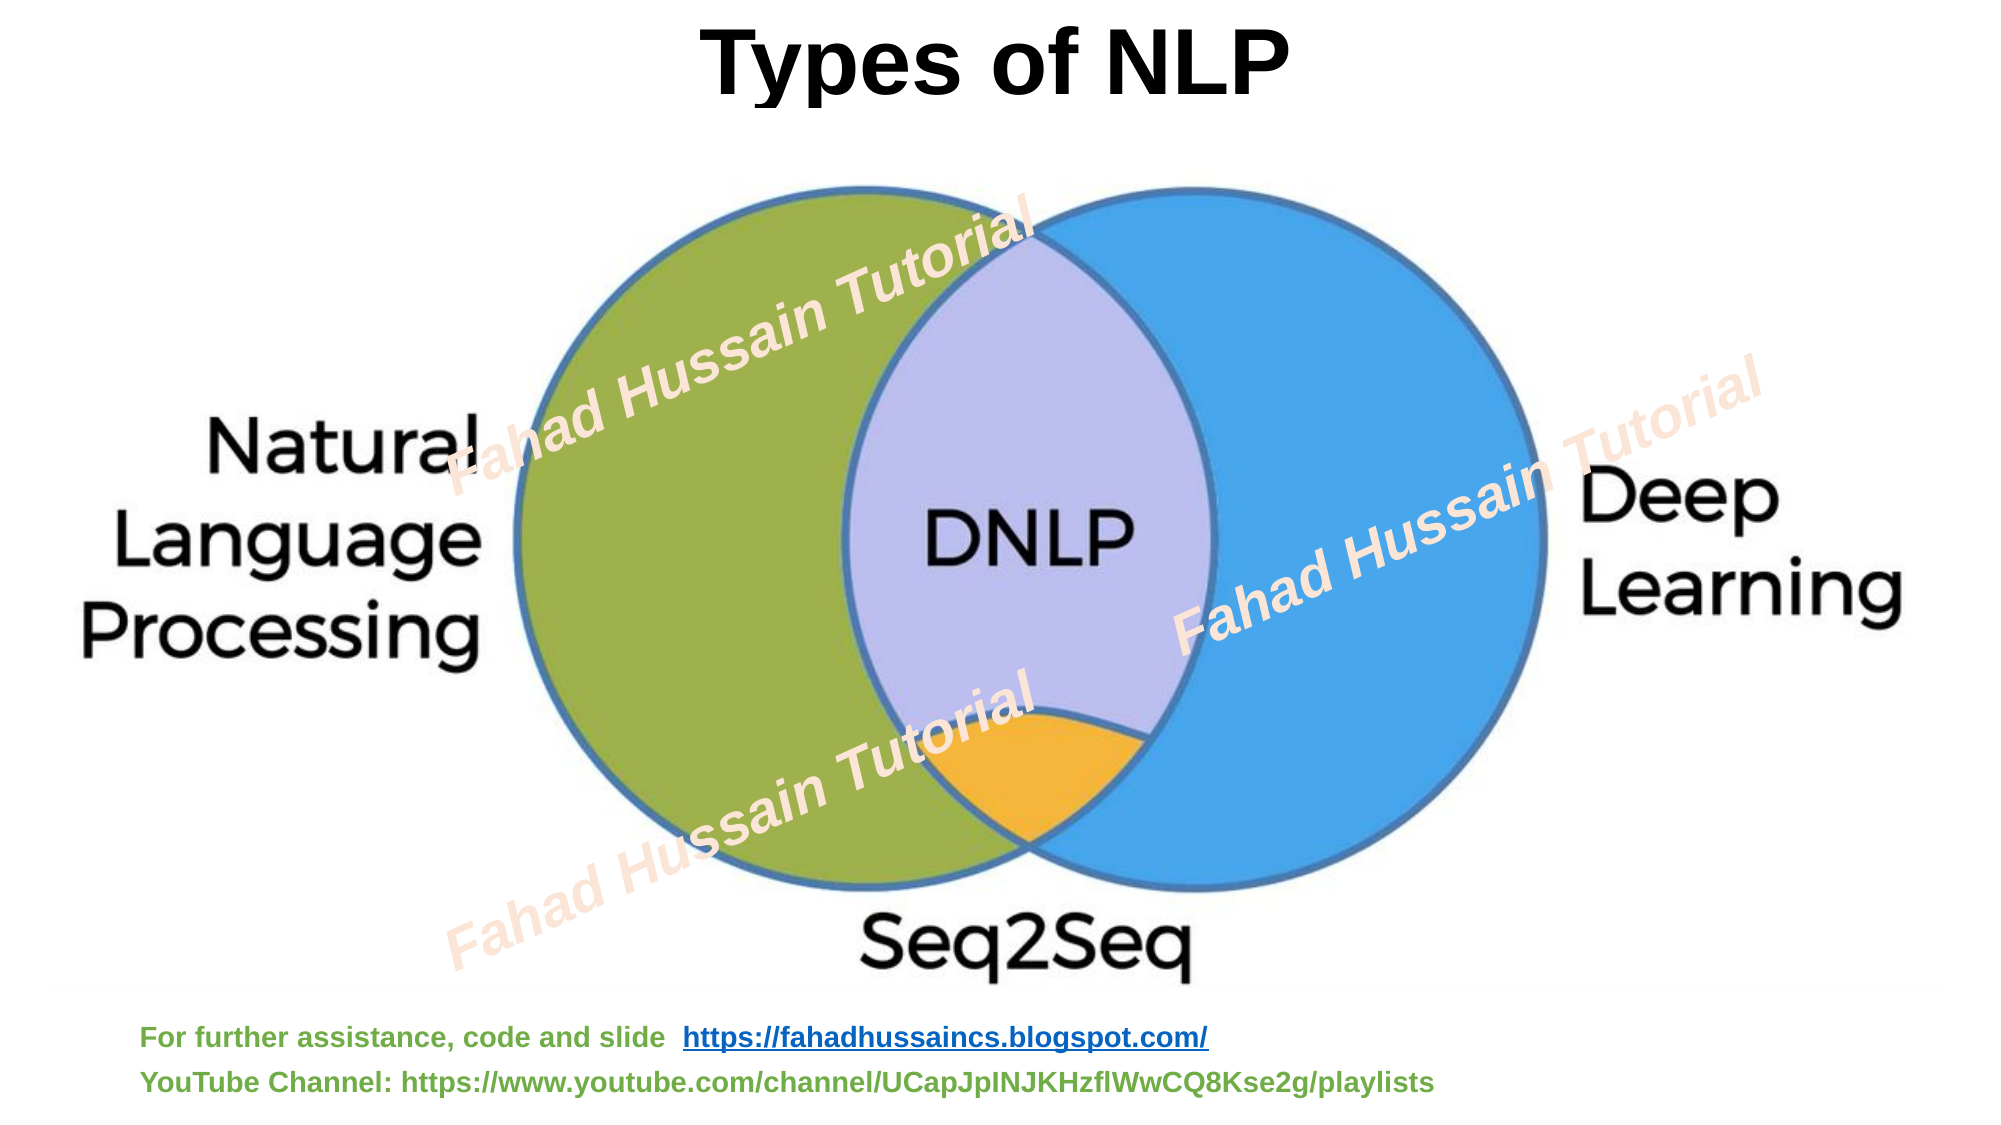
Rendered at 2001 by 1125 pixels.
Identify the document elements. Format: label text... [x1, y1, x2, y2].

title Types of NLP [8, 12, 1984, 123]
picture [49, 107, 1943, 988]
text_box For further assistance, code and slide https://fahadhussaincs.blogspot.com/ YouTube Channel: https://www.youtube.com/channel/UCapJpINJKHzflWwCQ8Kse2g/playlists [124, 1020, 1918, 1105]
